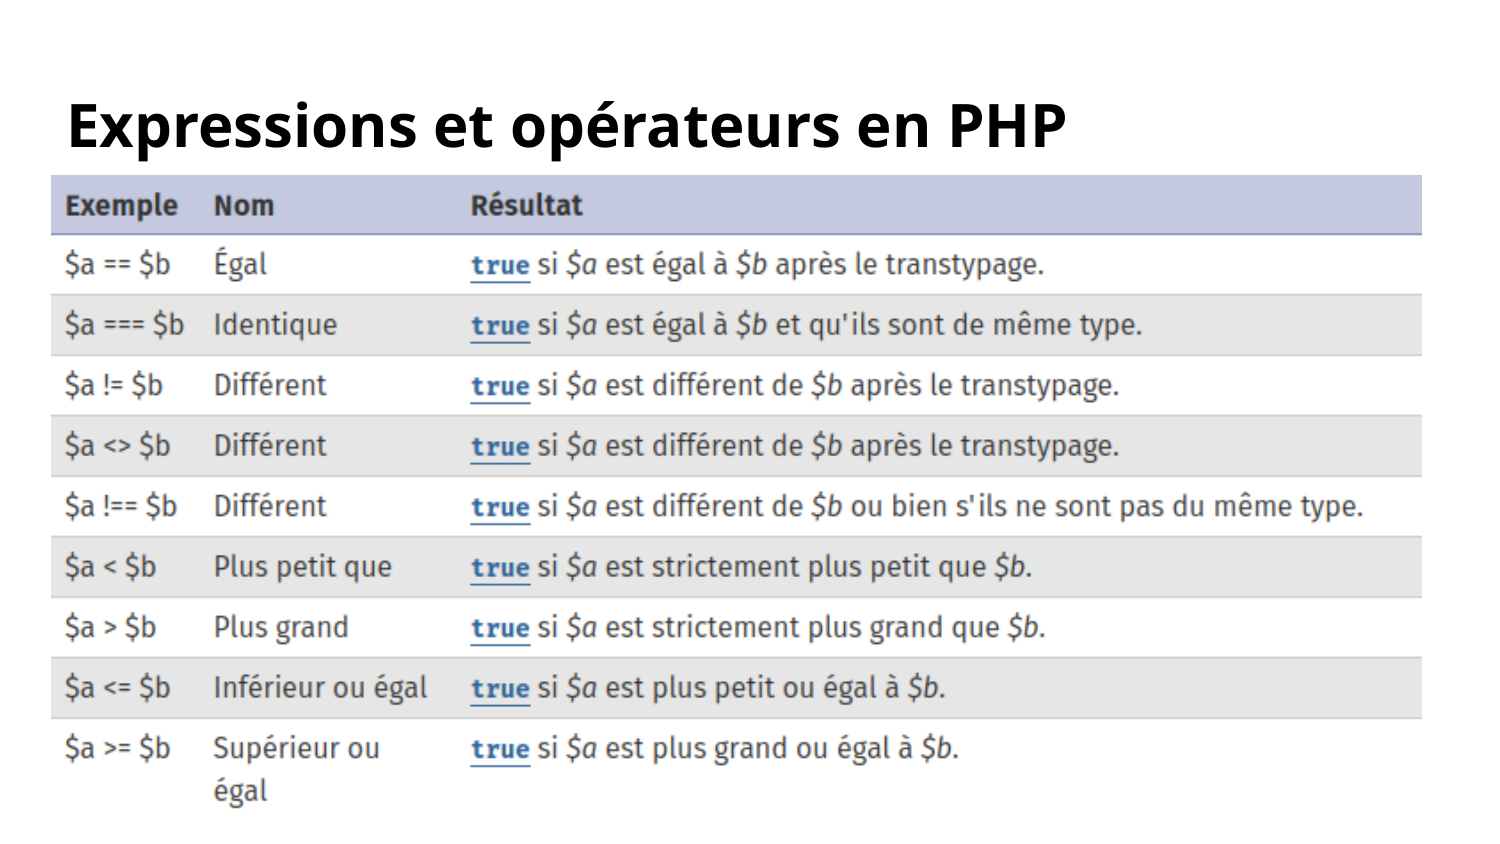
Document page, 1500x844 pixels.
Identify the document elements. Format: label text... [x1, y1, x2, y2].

title Expressions et opérateurs en PHP [51, 72, 1449, 176]
picture [50, 174, 1423, 820]
